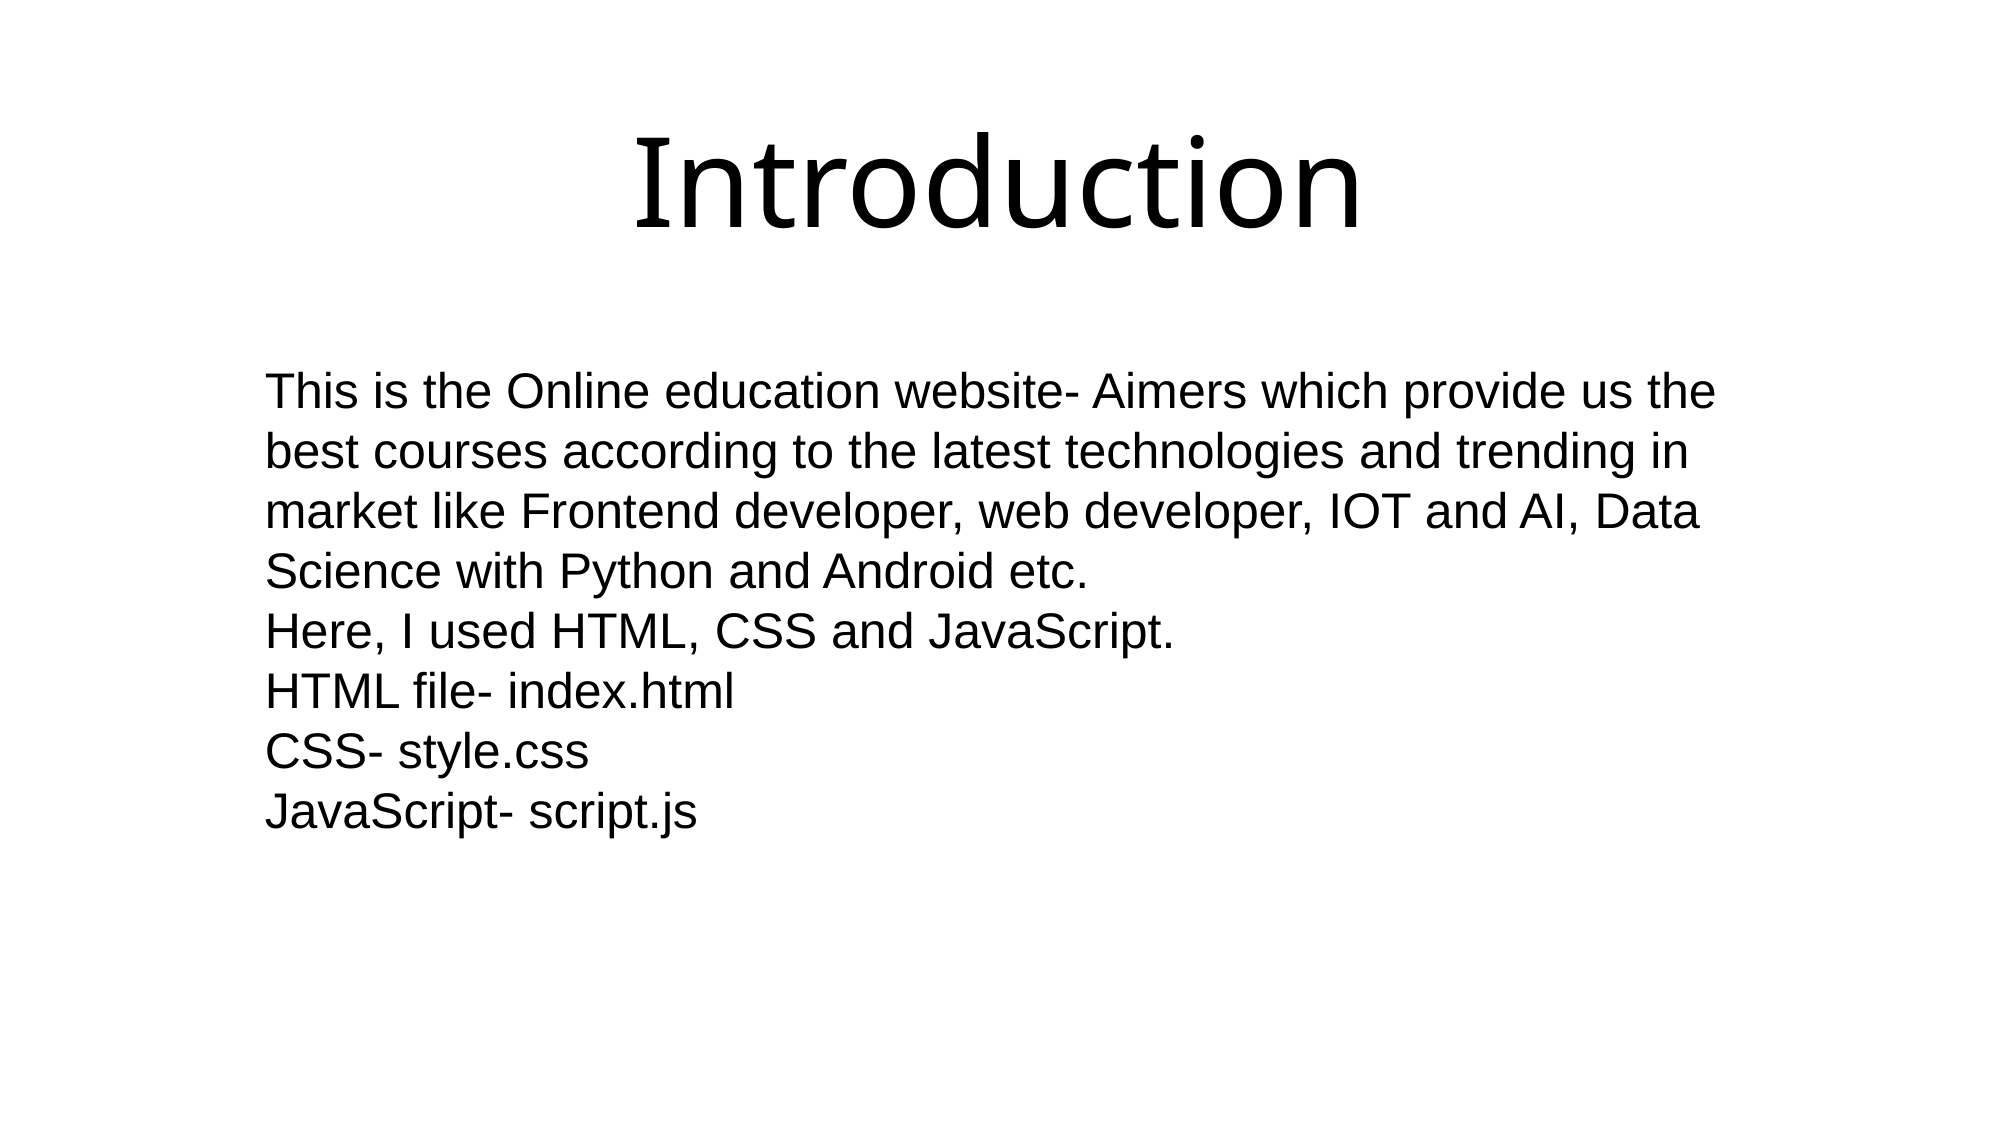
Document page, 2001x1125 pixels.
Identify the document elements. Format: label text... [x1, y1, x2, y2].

subtitle This is the Online education website- Aimers which provide us the best courses according to the latest technologies and trending in market like Frontend developer, web developer, IOT and AI, Data Science with Python and Android etc. Here, I used HTML, CSS and JavaScript. HTML file- index.html CSS- style.css JavaScript- script.js [249, 350, 1750, 889]
title Introduction [249, 92, 1750, 263]
